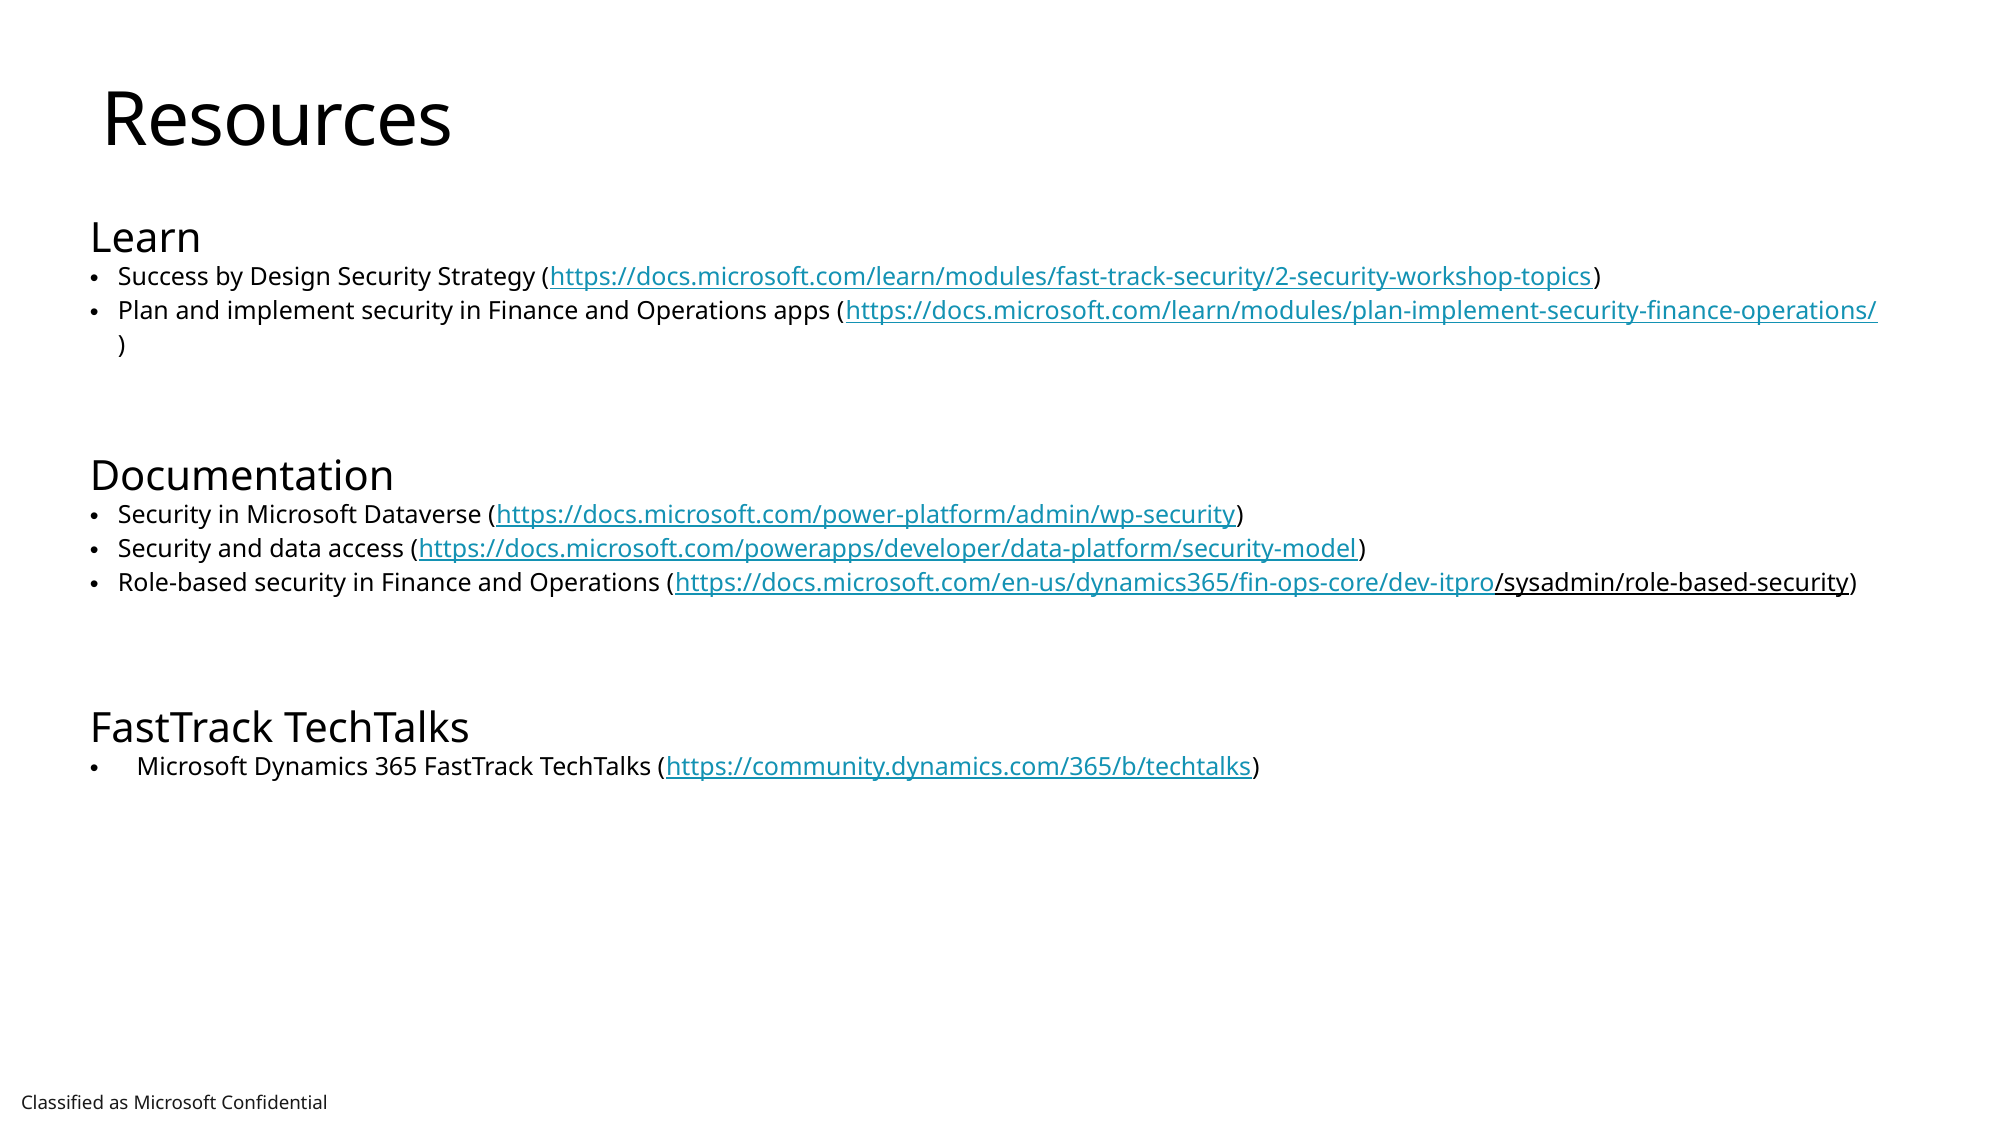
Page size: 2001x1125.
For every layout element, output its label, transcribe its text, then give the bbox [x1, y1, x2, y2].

text_box Learn Success by Design Security Strategy (https://docs.microsoft.com/learn/modules/fast-track-security/2-security-workshop-topics) Plan and implement security in Finance and Operations apps (https://docs.microsoft.com/learn/modules/plan-implement-security-finance-operations/) Documentation Security in Microsoft Dataverse (https://docs.microsoft.com/power-platform/admin/wp-security) Security and data access (https://docs.microsoft.com/powerapps/developer/data-platform/security-model) Role-based security in Finance and Operations (https://docs.microsoft.com/en-us/dynamics365/fin-ops-core/dev-itpro/sysadmin/role-based-security) FastTrack TechTalks Microsoft Dynamics 365 FastTrack TechTalks (https://community.dynamics.com/365/b/techtalks) [75, 203, 1896, 792]
title Resources [101, 70, 1910, 162]
